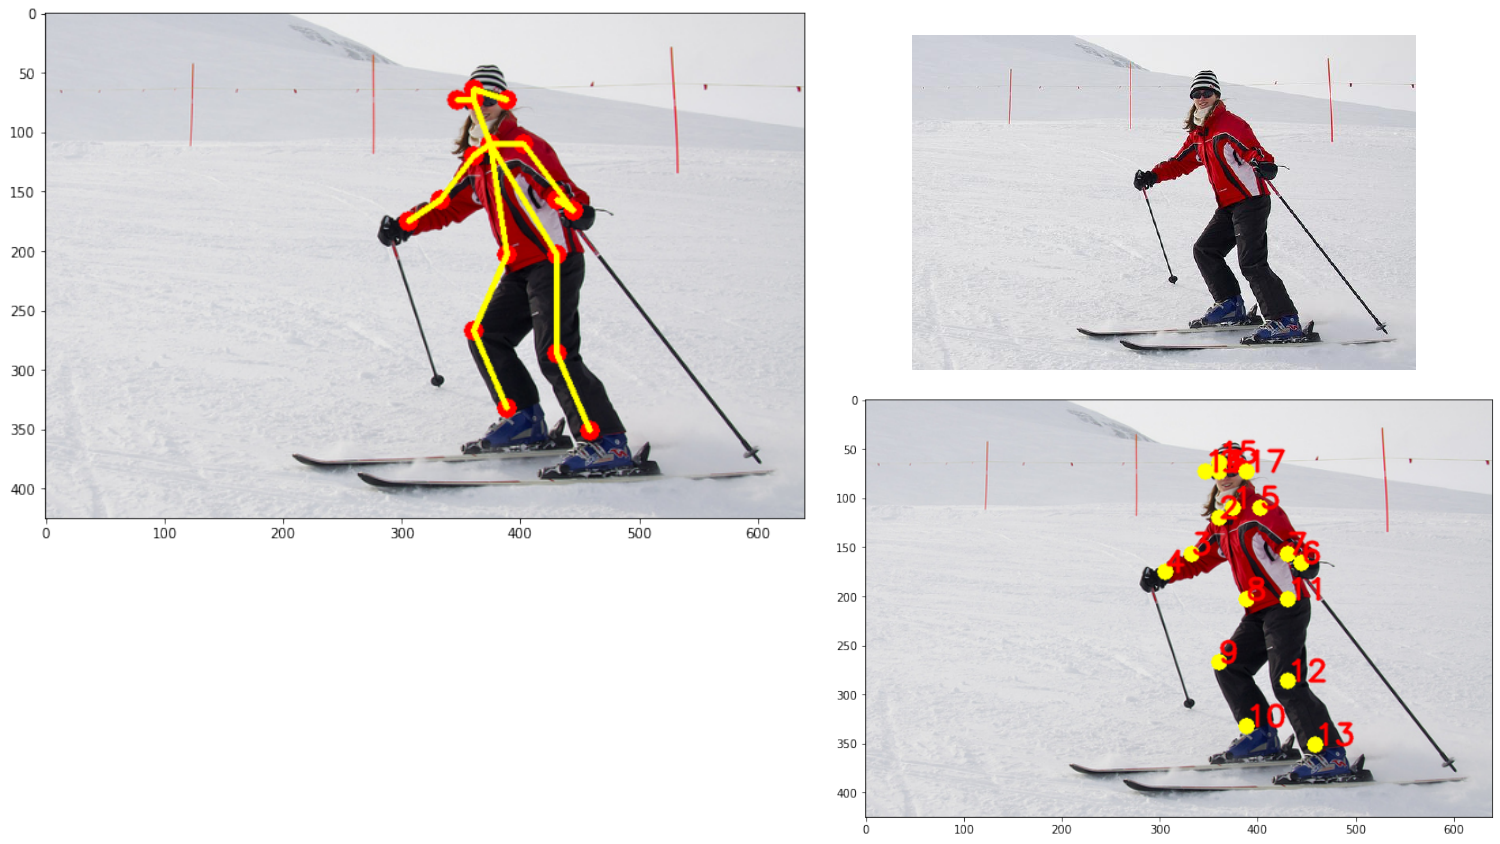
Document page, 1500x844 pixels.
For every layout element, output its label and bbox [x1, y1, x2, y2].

picture [827, 388, 1500, 844]
picture [912, 35, 1416, 371]
picture [0, 0, 814, 551]
